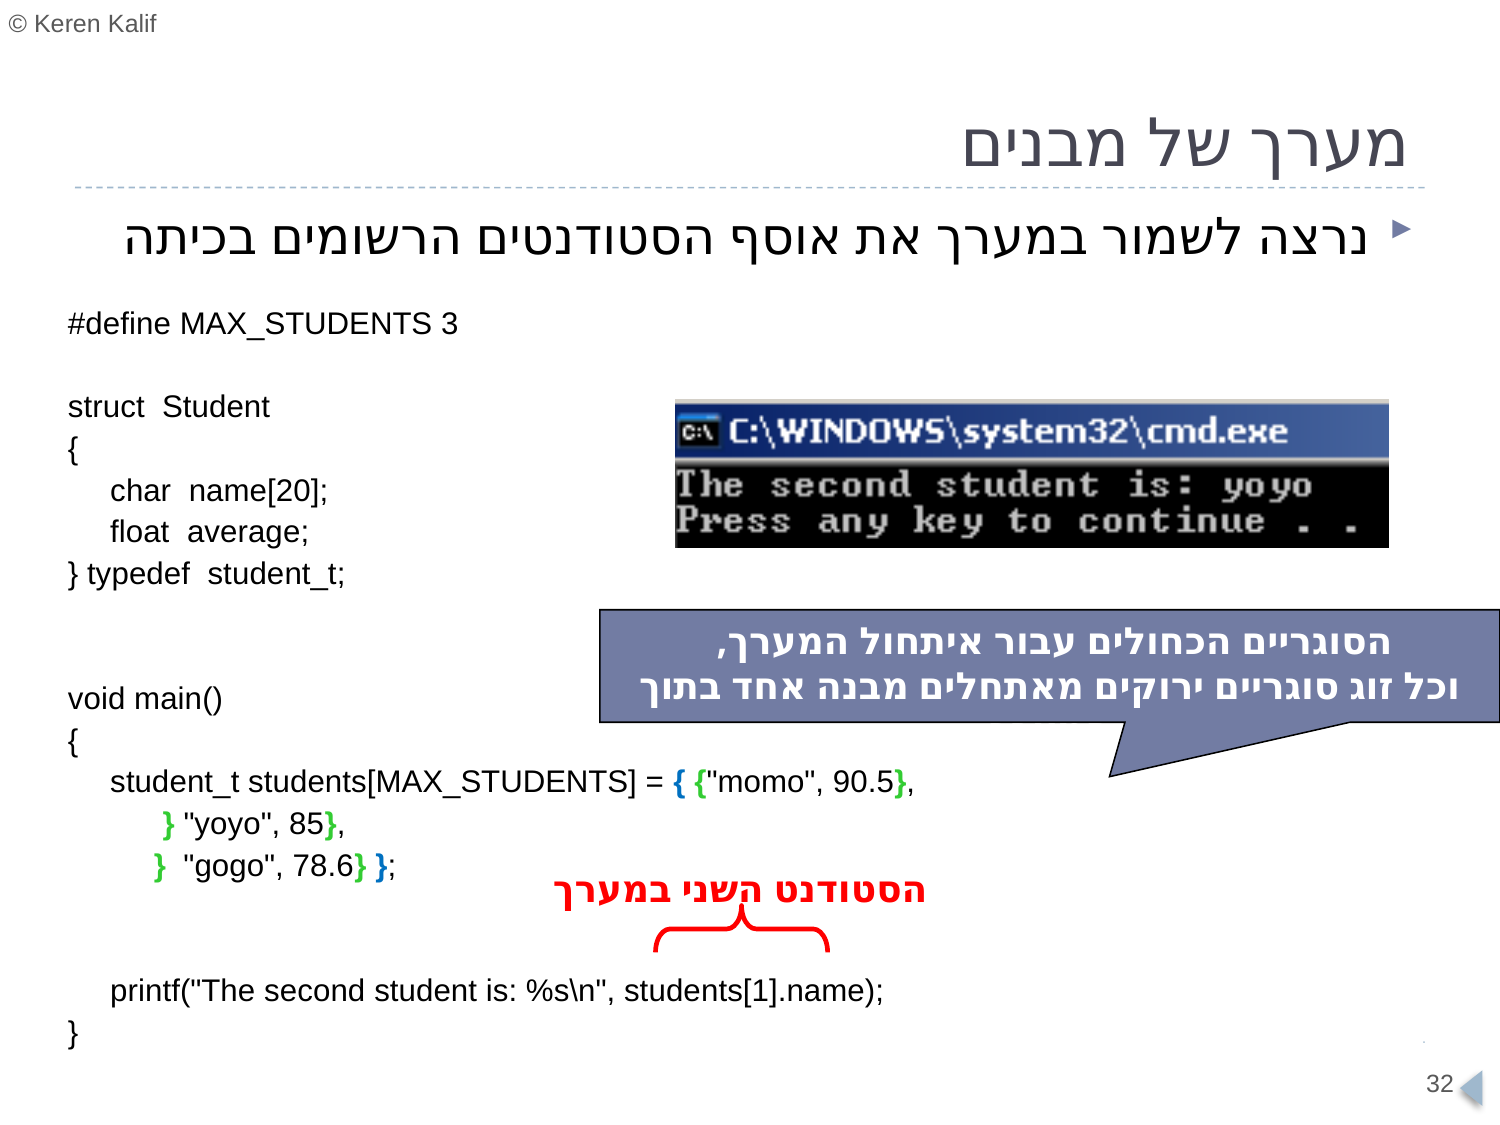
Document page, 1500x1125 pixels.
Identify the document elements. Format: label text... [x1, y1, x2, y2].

text_box [655, 918, 828, 953]
picture [674, 399, 1389, 549]
list נרצה לשמור במערך את אוסף הסטודנטים הרשומים בכיתה #define MAX_STUDENTS 3 struct Student { char name[20]; float average; } typedef student_t; void main() { student_t students[MAX_STUDENTS] = { {"momo", 90.5}, } "yoyo", 85}, } "gogo", 78.6} }; printf("The second student is: %s\n", students[1].name); } [53, 208, 1429, 1071]
title מערך של מבנים [53, 24, 1425, 188]
text_box הסוגריים הכחולים עבור איתחול המערך, וכל זוג סוגריים ירוקים מאתחלים מבנה אחד בתוך המערך [599, 609, 1500, 777]
text_box הסטודנט השני במערך [490, 857, 991, 918]
